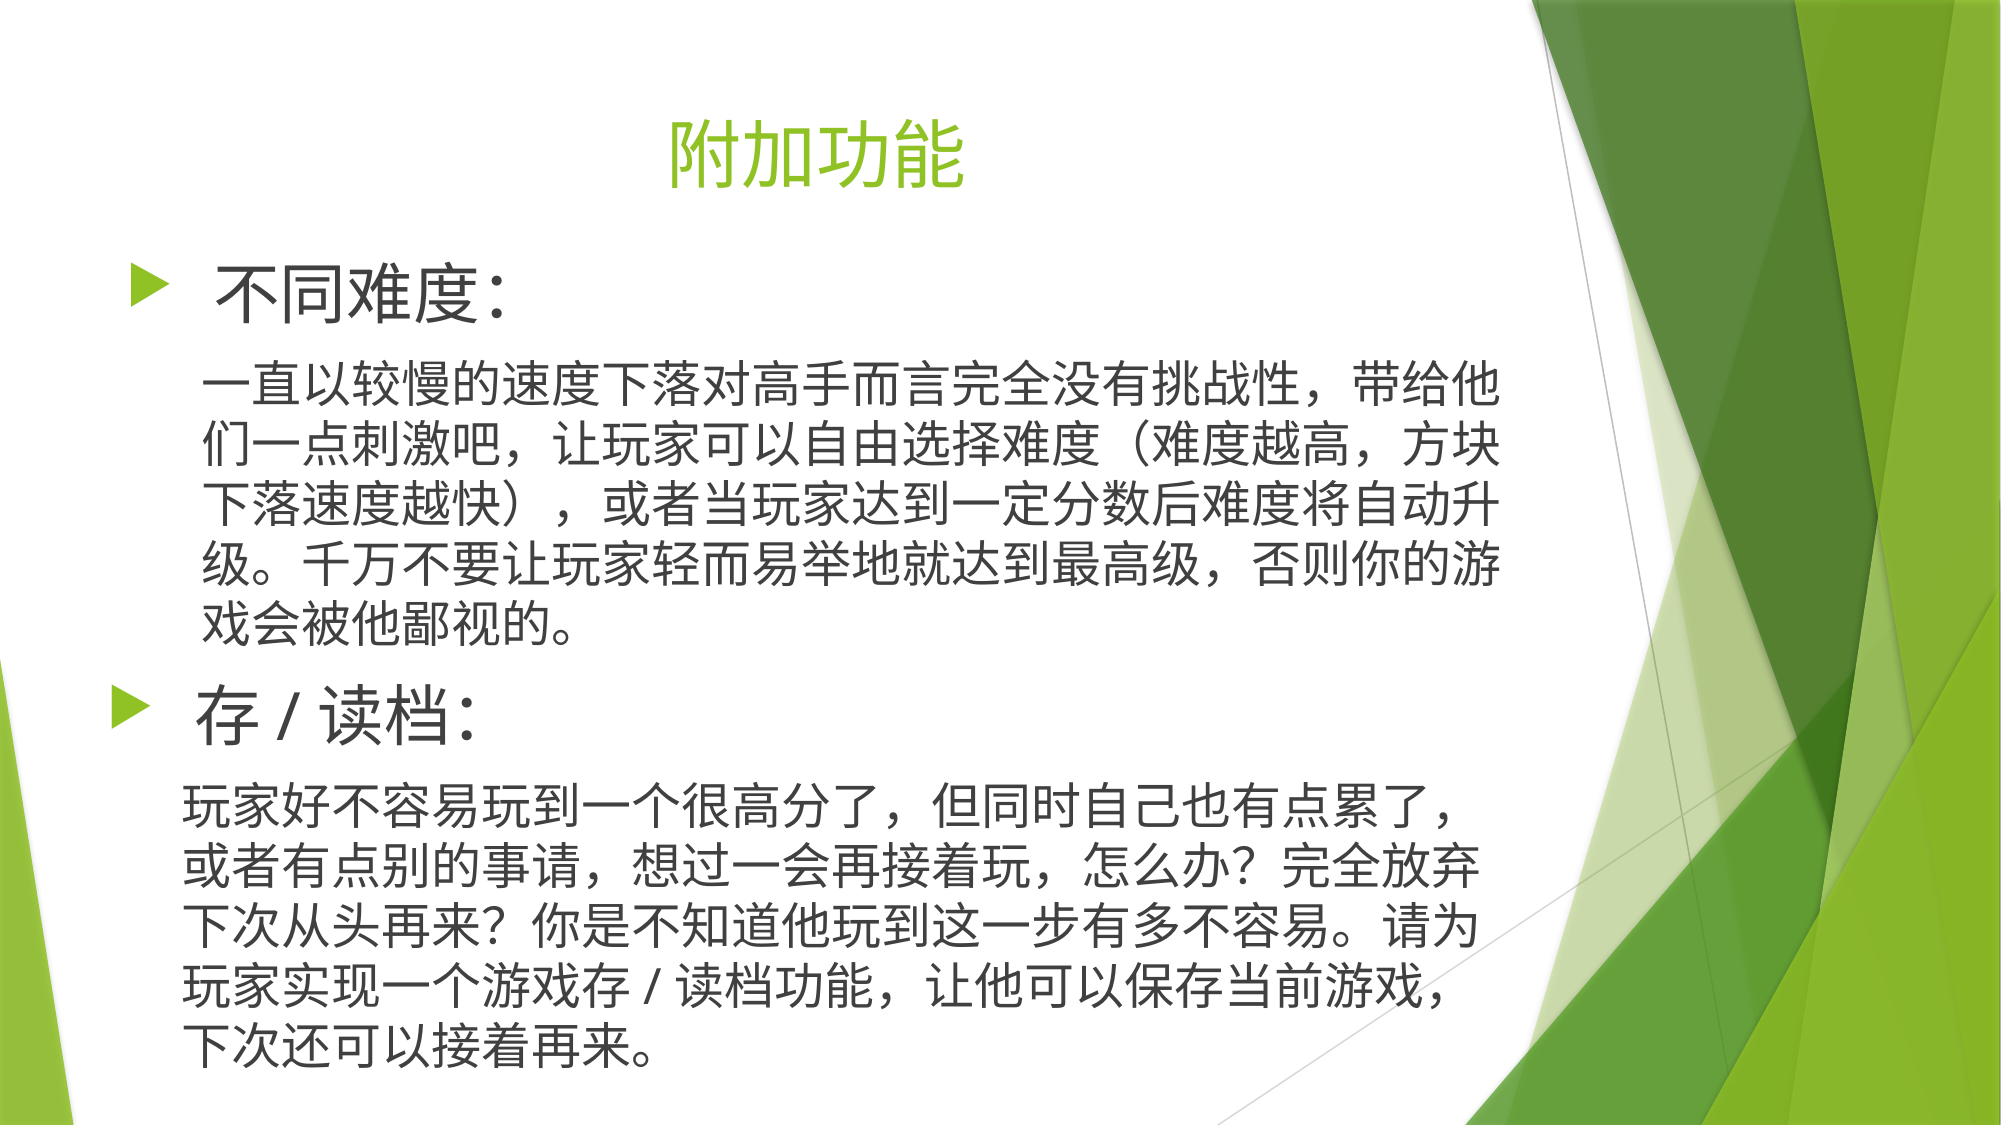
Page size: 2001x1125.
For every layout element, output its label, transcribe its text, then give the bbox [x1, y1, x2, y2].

title 附加功能 [111, 99, 1522, 244]
list 不同难度： 一直以较慢的速度下落对高手而言完全没有挑战性，带给他们一点刺激吧，让玩家可以自由选择难度（难度越高，方块下落速度越快），或者当玩家达到一定分数后难度将自动升级。千万不要让玩家轻而易举地就达到最高级，否则你的游戏会被他鄙视的。 [111, 244, 1522, 667]
text_box 存/读档： 玩家好不容易玩到一个很高分了，但同时自己也有点累了，或者有点别的事请，想过一会再接着玩，怎么办？完全放弃下次从头再来？你是不知道他玩到这一步有多不容易。请为玩家实现一个游戏存/读档功能，让他可以保存当前游戏，下次还可以接着再来。 [91, 666, 1503, 1089]
